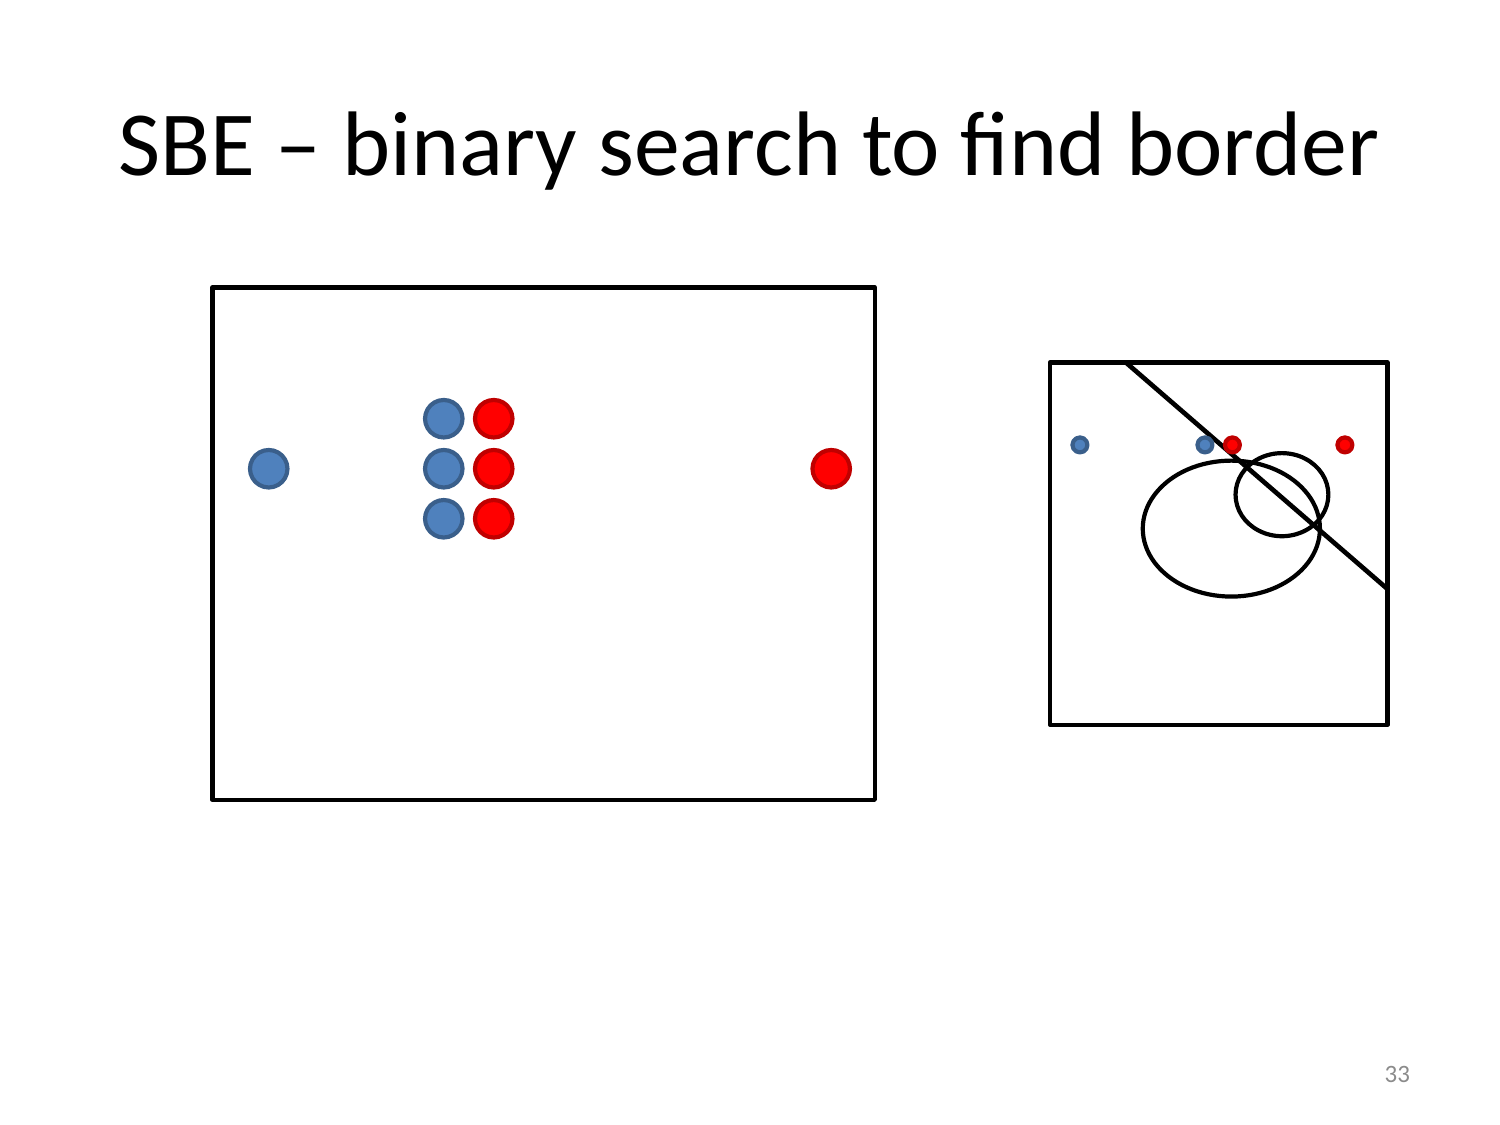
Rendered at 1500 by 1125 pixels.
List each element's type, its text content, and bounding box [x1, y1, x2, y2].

slide_number 33 [1074, 1042, 1425, 1103]
text_box [422, 397, 465, 440]
text_box [472, 497, 515, 540]
title SBE – binary search to find border [75, 45, 1425, 233]
text_box [422, 497, 465, 540]
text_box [1049, 362, 1388, 726]
text_box [472, 397, 515, 440]
text_box [210, 285, 877, 802]
